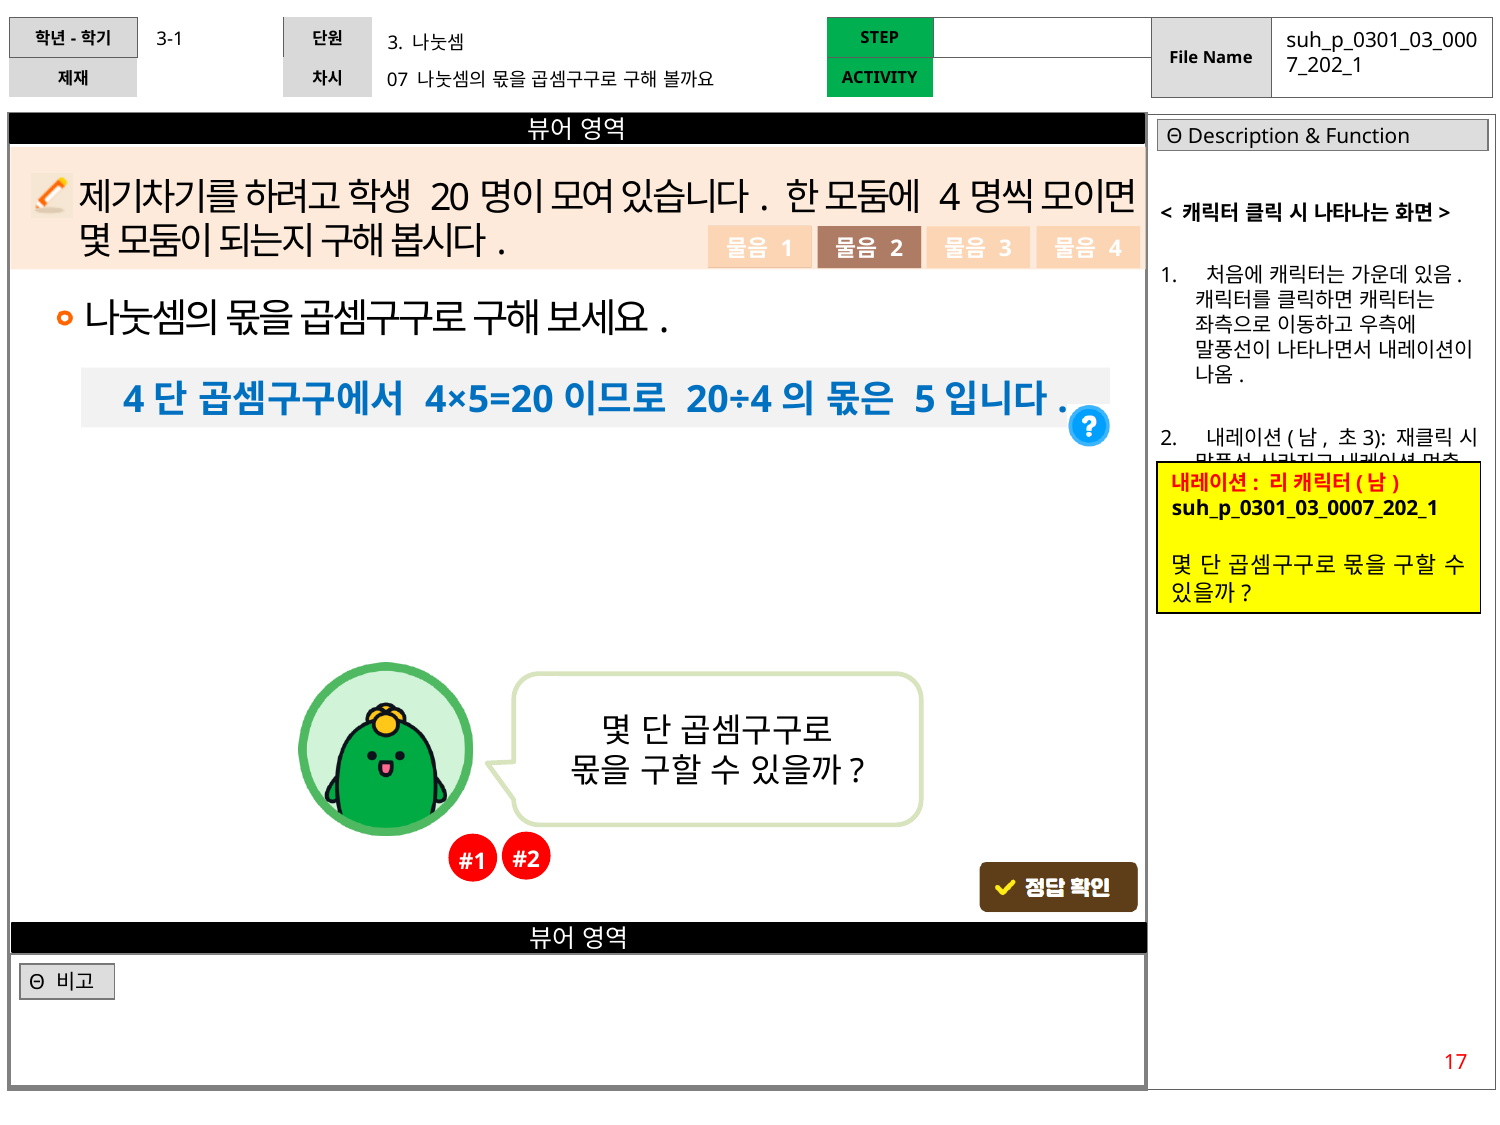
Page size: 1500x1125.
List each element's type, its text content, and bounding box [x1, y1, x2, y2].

text_box 3. 나눗셈 [372, 23, 828, 48]
text_box 나눗셈의 몫을 곱셈구구로 구해 보세요. [70, 285, 1140, 348]
picture [298, 662, 473, 837]
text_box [707, 225, 1141, 269]
table_header Θ Description & Function [1158, 120, 1487, 150]
picture [977, 859, 1141, 913]
text_box < 캐릭터 클릭 시 나타나는 화면> 처음에 캐릭터는 가운데 있음. 캐릭터를 클릭하면 캐릭터는 좌측으로 이동하고 우측에 말풍선이 나타나면서 내레이션이 나옴. 내레이션(남, 초3): 재클릭 시 말풍선 사라지고 내레이션 멈춤. [1145, 160, 1500, 513]
text_box 3-1 [141, 18, 284, 55]
picture [31, 173, 73, 218]
text_box 제기차기를 하려고 학생 20명이 모여 있습니다. 한 모둠에 4명씩 모이면 몇 모둠이 되는지 구해 봅시다. [63, 165, 1145, 270]
picture [1067, 404, 1111, 448]
text_box 4단 곱셈구구에서 4×5=20이므로 20÷4의 몫은 5입니다. [81, 367, 1111, 428]
text_box suh_p_0301_03_0007_202_1 [1271, 18, 1500, 84]
text_box 내레이션: 리 캐릭터(남) suh_p_0301_03_0007_202_1 몇 단 곱셈구구로 몫을 구할 수 있을까? [1157, 462, 1481, 613]
text_box 몇 단 곱셈구구로 몫을 구할 수 있을까? [485, 671, 924, 827]
picture [54, 306, 74, 328]
text_box #2 [499, 829, 553, 882]
text_box 07 나눗셈의 몫을 곱셈구구로 구해 볼까요 [372, 60, 821, 96]
text_box [9, 145, 1148, 272]
text_box #1 [446, 832, 500, 884]
